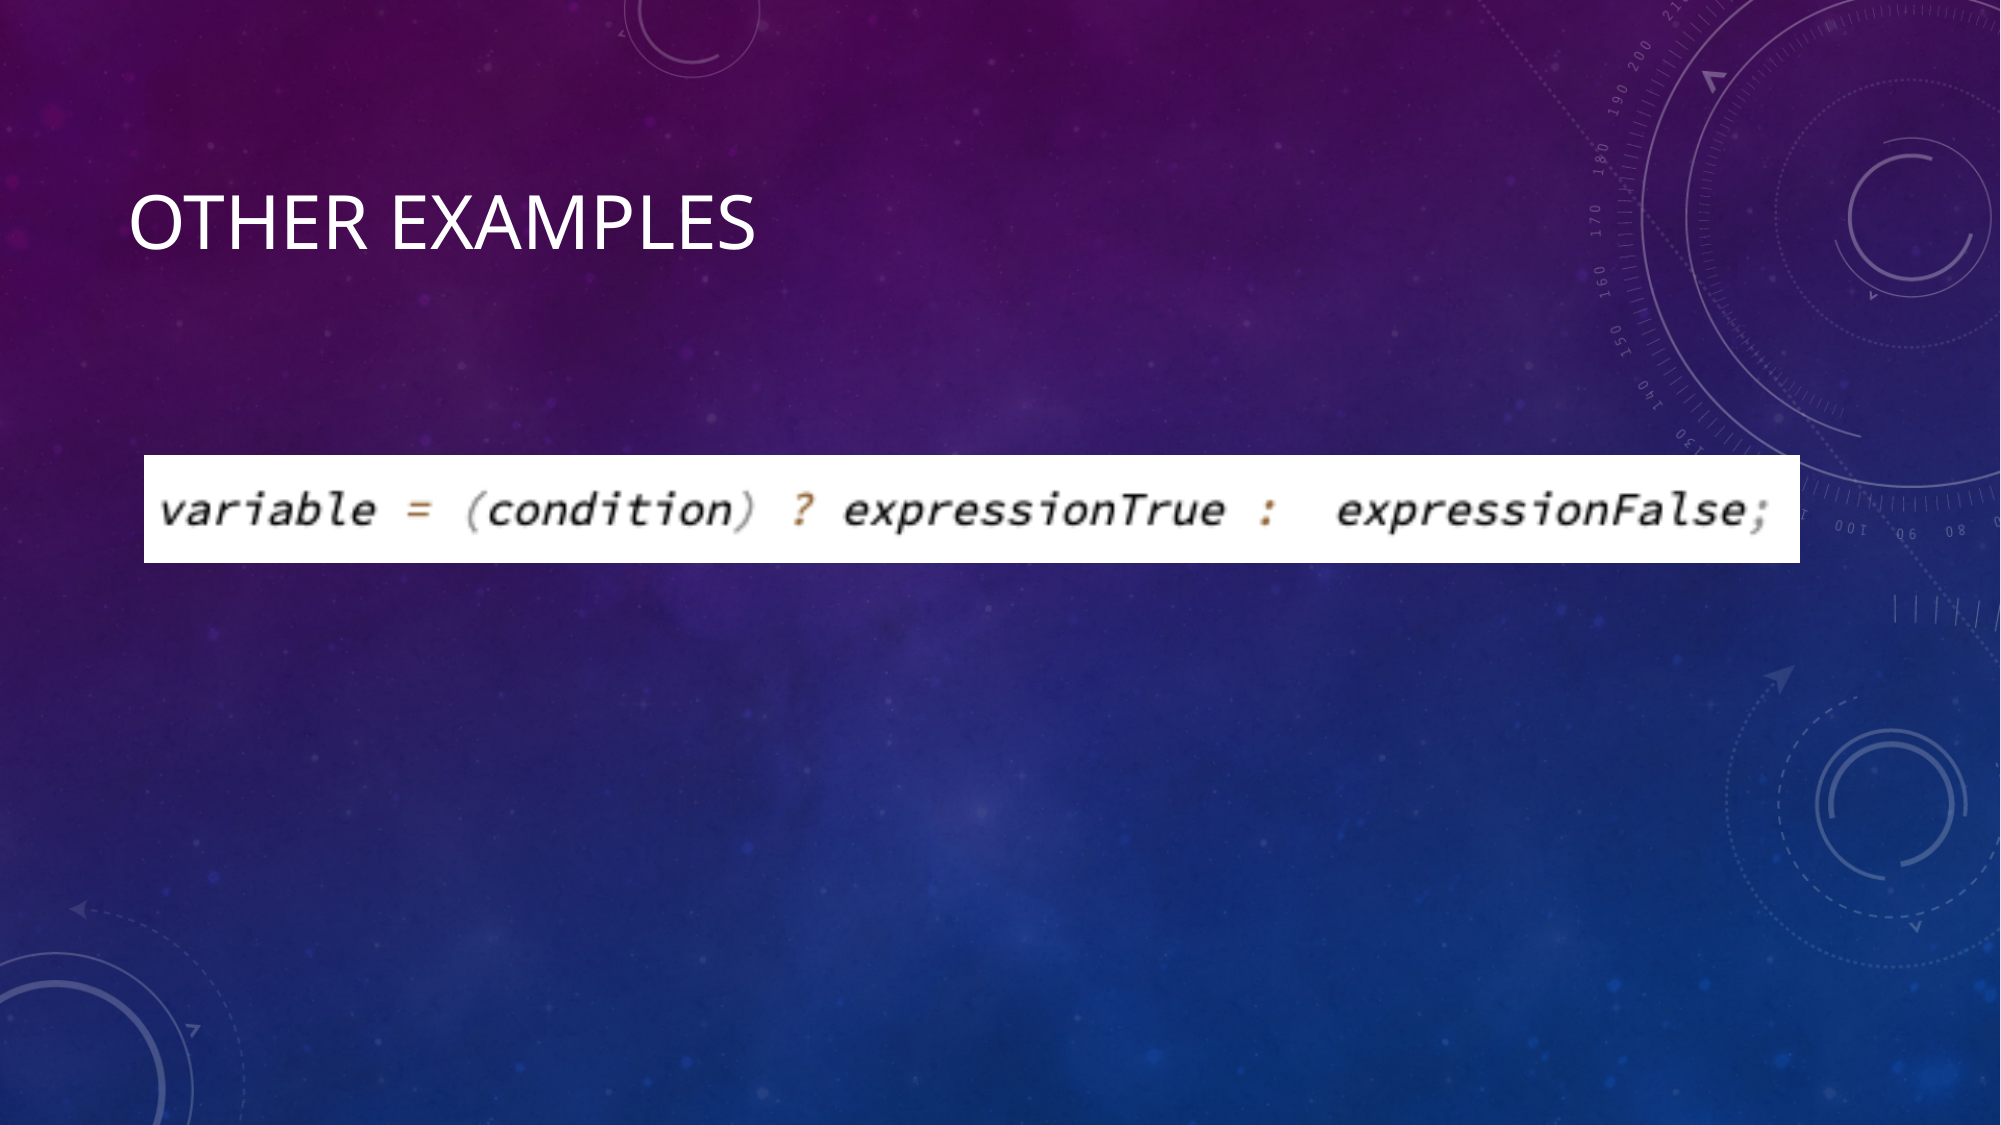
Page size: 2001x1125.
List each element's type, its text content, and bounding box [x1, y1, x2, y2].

picture [0, 0, 2001, 1125]
title Other examples [112, 99, 1775, 339]
